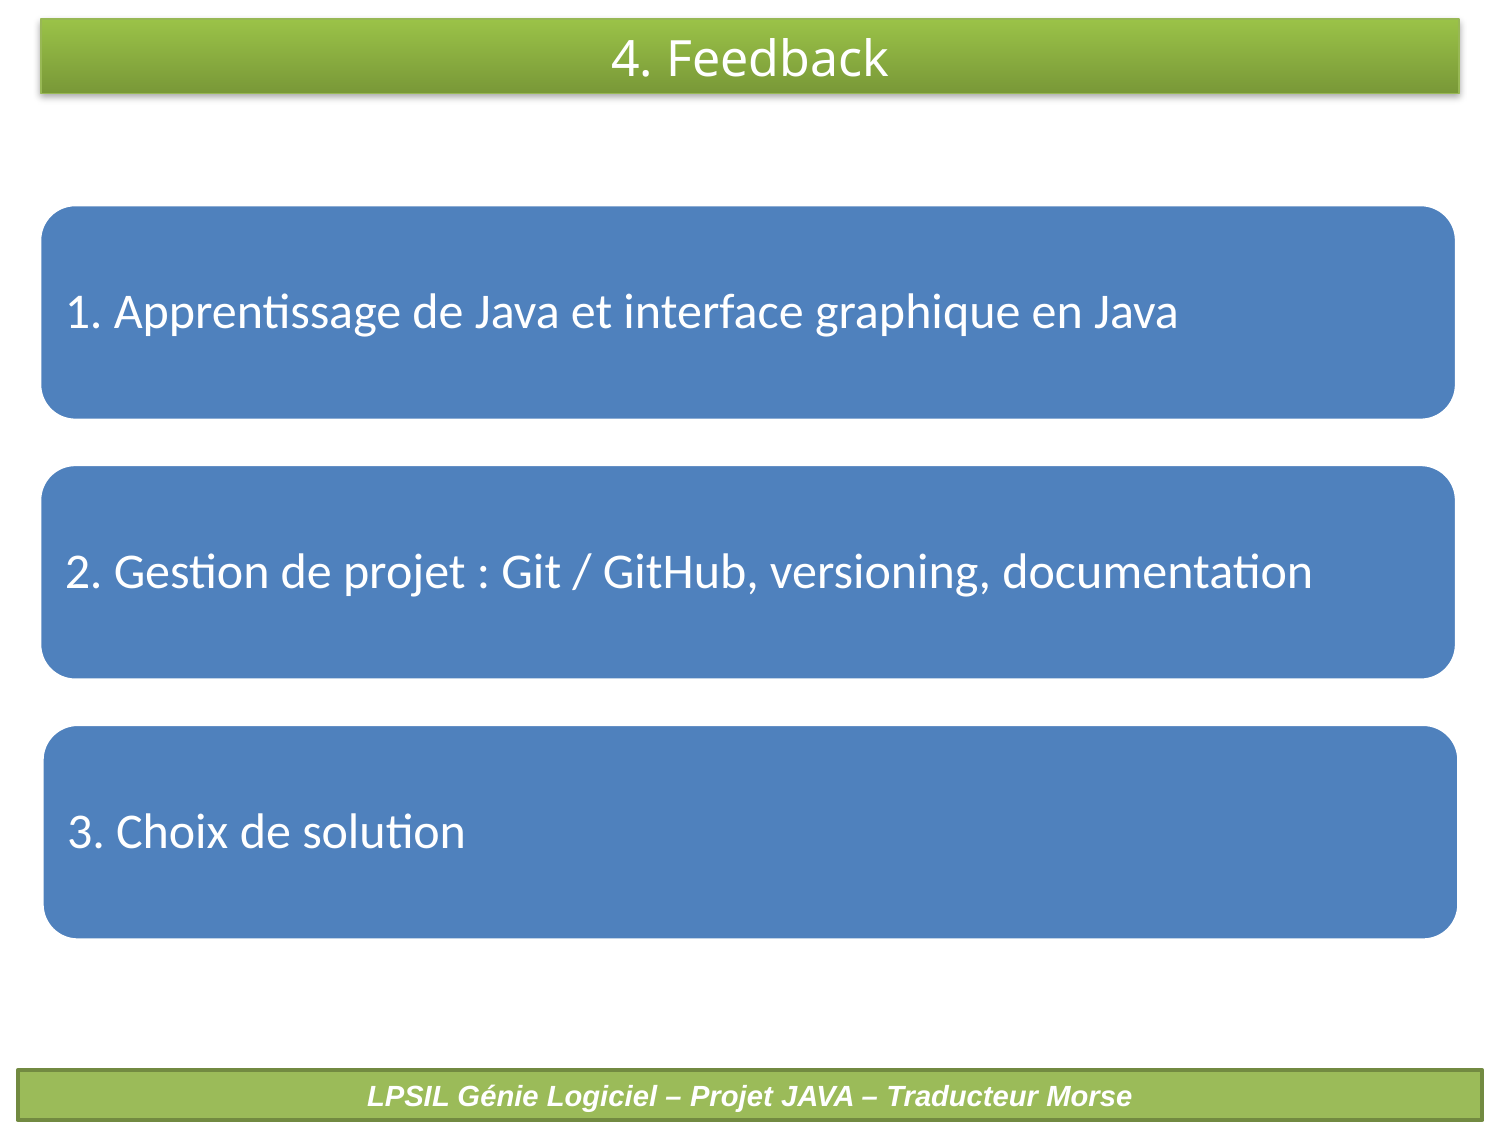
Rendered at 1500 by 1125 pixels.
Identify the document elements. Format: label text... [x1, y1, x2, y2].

text_box 3. Choix de solution [39, 721, 1462, 943]
text_box 1. Apprentissage de Java et interface graphique en Java [37, 202, 1460, 423]
text_box 4. Feedback [40, 18, 1460, 94]
text_box 2. Gestion de projet : Git / GitHub, versioning, documentation [37, 461, 1460, 683]
